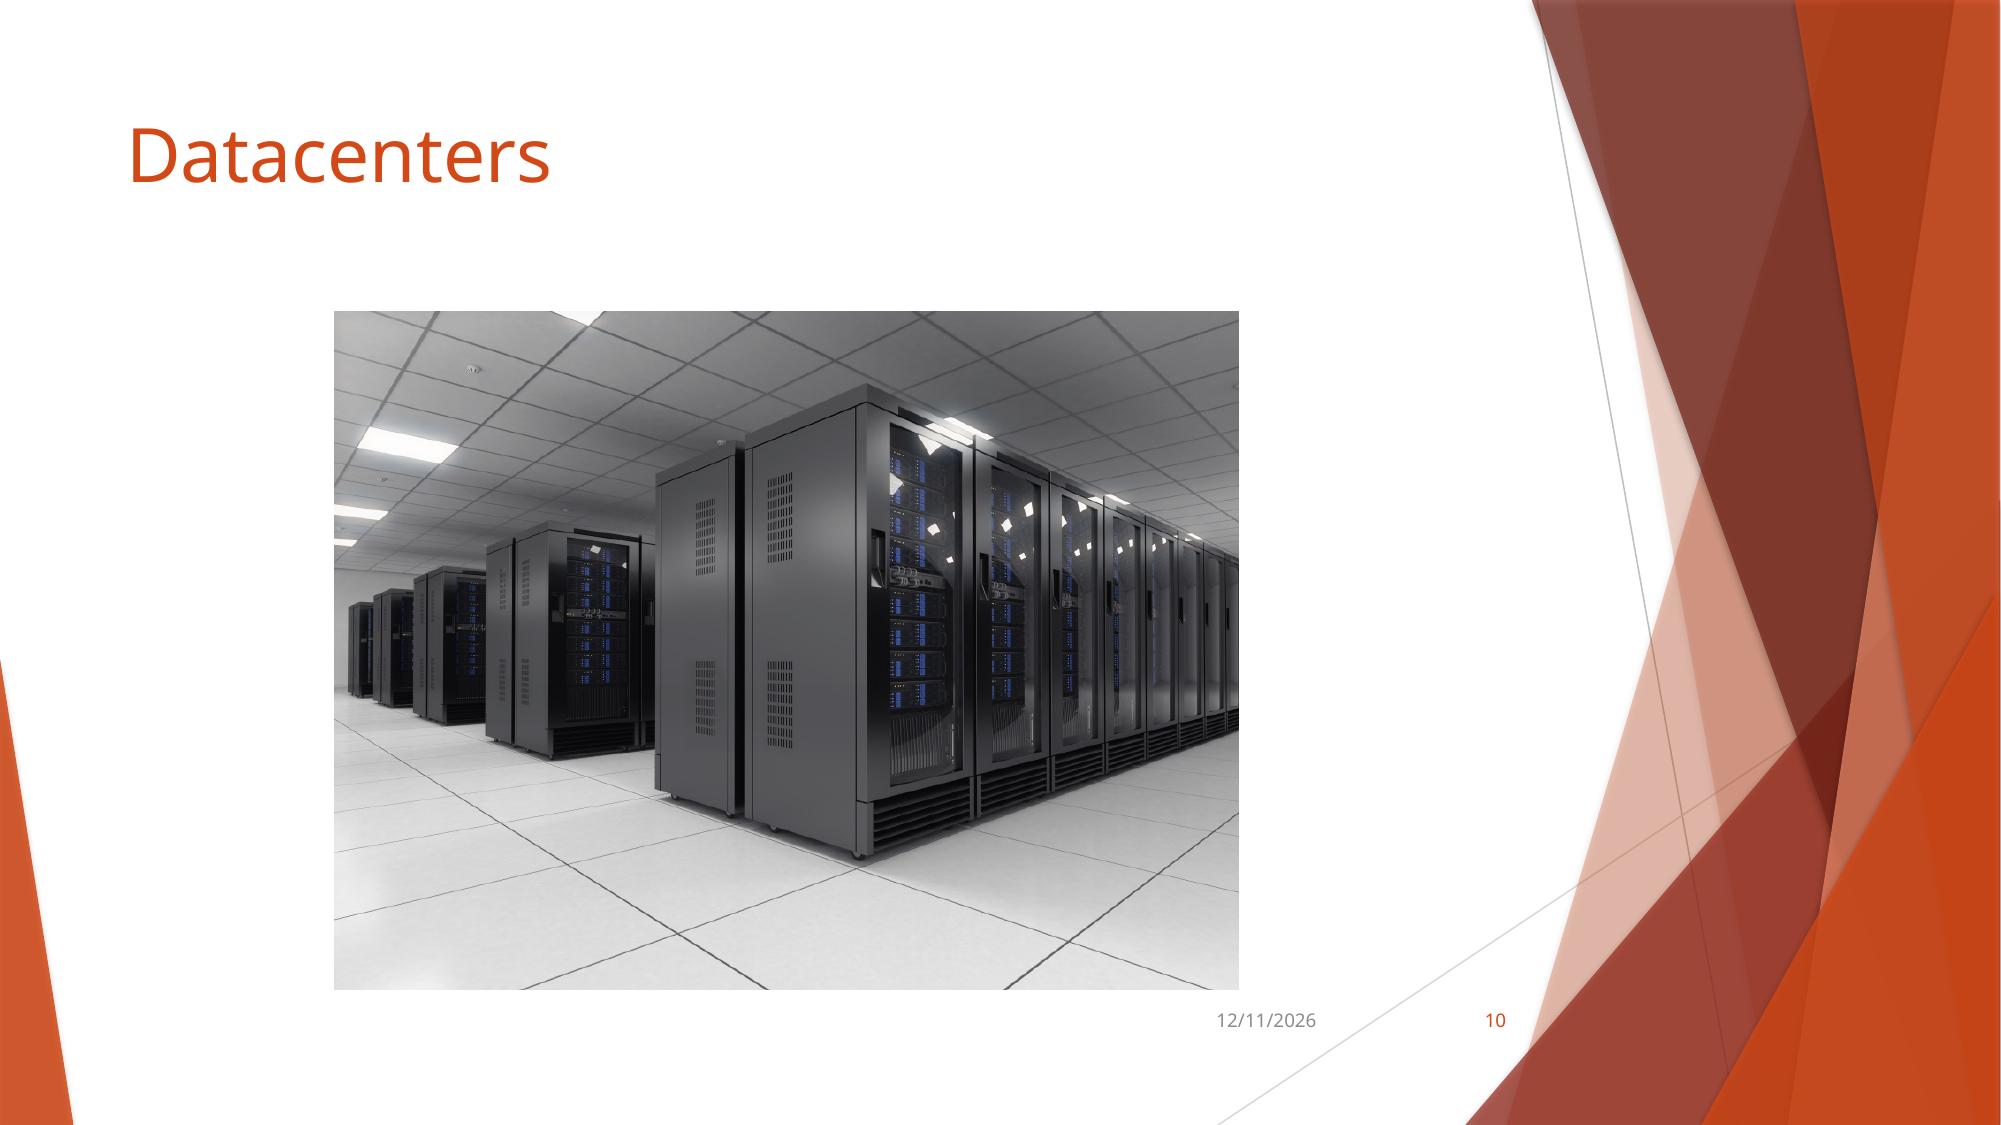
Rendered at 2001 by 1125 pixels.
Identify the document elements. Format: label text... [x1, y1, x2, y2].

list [334, 311, 1239, 990]
title Datacenters [111, 99, 1522, 317]
slide_number 10 [1409, 991, 1522, 1051]
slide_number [1181, 991, 1332, 1051]
